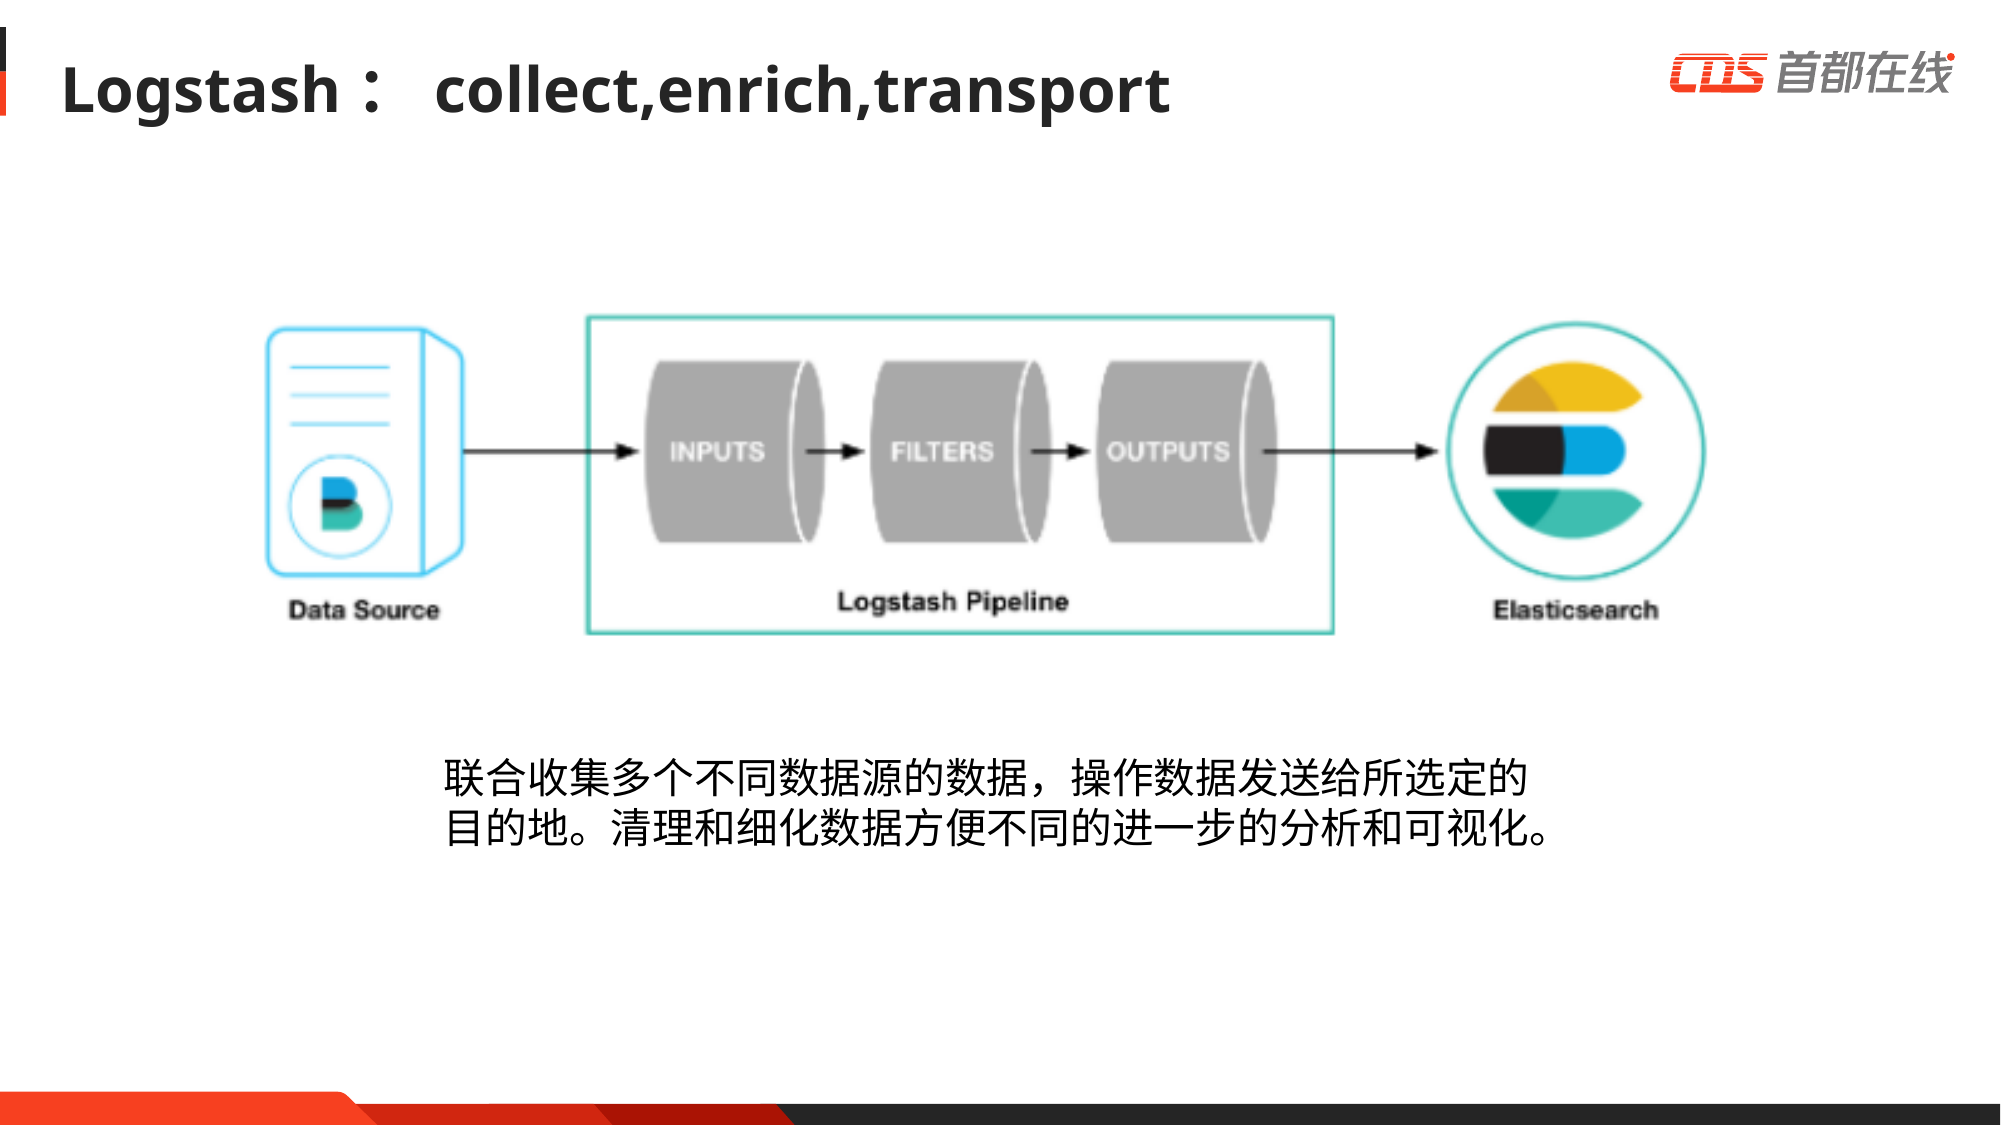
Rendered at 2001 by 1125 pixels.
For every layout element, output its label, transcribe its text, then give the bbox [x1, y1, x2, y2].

picture [190, 269, 1740, 666]
text_box 联合收集多个不同数据源的数据，操作数据发送给所选定的目的地。清理和细化数据方便不同的进一步的分析和可视化。 [429, 744, 1565, 860]
title Logstash：collect,enrich,transport [45, 42, 1606, 134]
